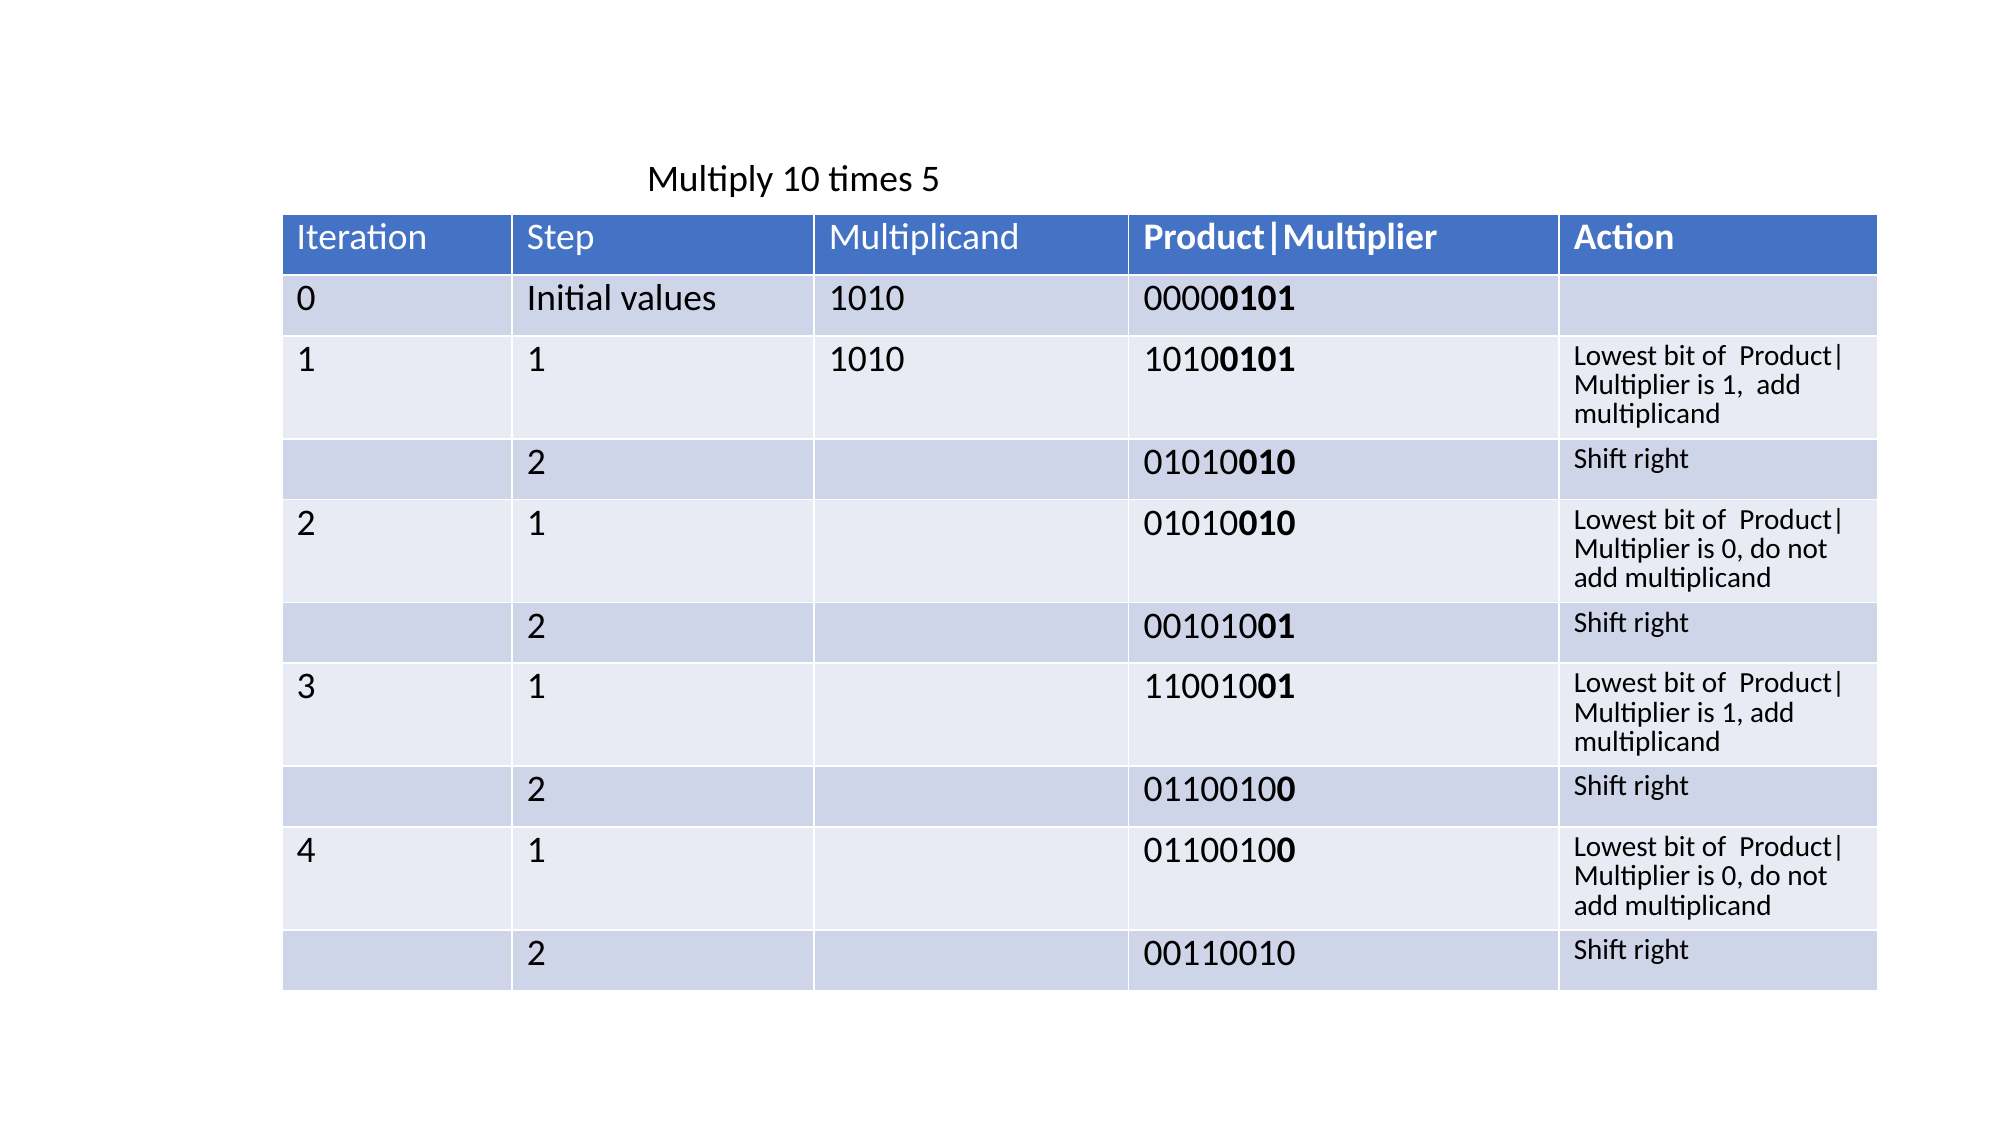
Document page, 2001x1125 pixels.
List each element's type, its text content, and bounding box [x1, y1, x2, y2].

table_cell Lowest bit of Product|Multiplier is 1, add multiplicand [1560, 664, 1877, 765]
table_cell 00000101 [1129, 276, 1558, 335]
table_cell 1 [283, 337, 511, 438]
table_cell 01100100 [1129, 767, 1558, 826]
table_cell Lowest bit of Product|Multiplier is 1, add multiplicand [1560, 337, 1877, 438]
table_cell Shift right [1560, 603, 1877, 662]
table_cell Lowest bit of Product|Multiplier is 0, do not add multiplicand [1560, 500, 1877, 602]
table_cell 2 [513, 931, 813, 990]
table_cell 3 [283, 664, 511, 765]
table_cell [1560, 276, 1877, 335]
table_cell 2 [513, 440, 813, 499]
table_cell 01100100 [1129, 828, 1558, 929]
table_cell [815, 828, 1128, 929]
table_cell Shift right [1560, 440, 1877, 499]
table_cell 00110010 [1129, 931, 1558, 990]
table_cell 1 [513, 337, 813, 438]
table_header Action [1560, 215, 1877, 274]
table_cell 2 [283, 500, 511, 602]
text_box Multiply 10 times 5 [632, 146, 956, 206]
table_cell 1010 [815, 276, 1128, 335]
table_cell [815, 664, 1128, 765]
table_cell [815, 931, 1128, 990]
table_cell [283, 931, 511, 990]
table_cell 1010 [815, 337, 1128, 438]
table_cell [815, 603, 1128, 662]
table_cell 1 [513, 828, 813, 929]
table_cell 01010010 [1129, 440, 1558, 499]
table_cell 1 [513, 500, 813, 602]
table_cell [815, 440, 1128, 499]
table_cell Shift right [1560, 931, 1877, 990]
table_cell [283, 767, 511, 826]
table_cell 4 [283, 828, 511, 929]
table_cell 2 [513, 603, 813, 662]
table_cell 00101001 [1129, 603, 1558, 662]
table_cell Initial values [513, 276, 813, 335]
table_header Iteration [283, 215, 511, 274]
table_cell 11001001 [1129, 664, 1558, 765]
table_cell 10100101 [1129, 337, 1558, 438]
table_cell 01010010 [1129, 500, 1558, 602]
table_header Product|Multiplier [1129, 215, 1558, 274]
table_cell [815, 767, 1128, 826]
table_cell [283, 440, 511, 499]
table_cell 2 [513, 767, 813, 826]
table_header Step [513, 215, 813, 274]
table_cell Shift right [1560, 767, 1877, 826]
table_cell [283, 603, 511, 662]
table_header Multiplicand [815, 215, 1128, 274]
table_cell 1 [513, 664, 813, 765]
table_cell Lowest bit of Product|Multiplier is 0, do not add multiplicand [1560, 828, 1877, 929]
table_cell [815, 500, 1128, 602]
table_cell 0 [283, 276, 511, 335]
